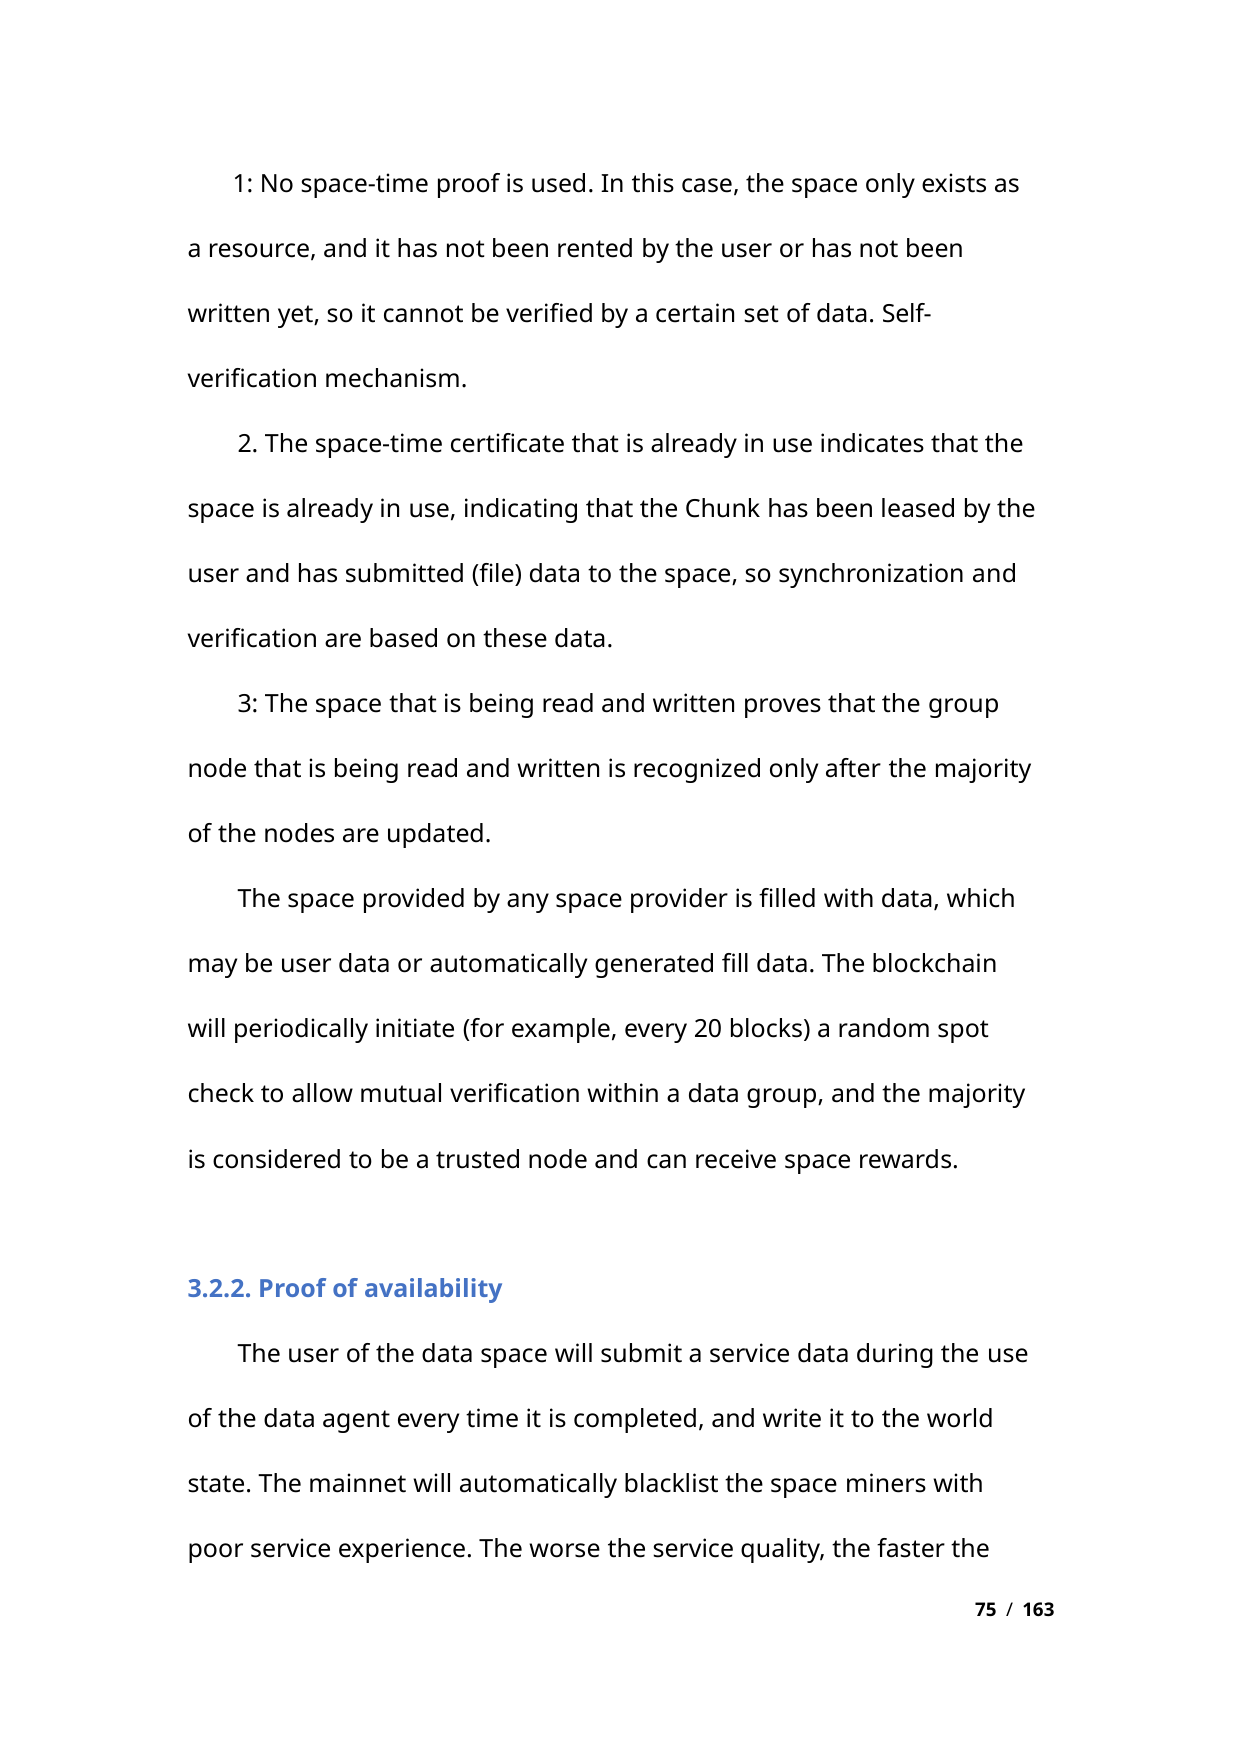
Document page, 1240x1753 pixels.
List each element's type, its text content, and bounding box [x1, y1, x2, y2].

text_box 75 / 163 [975, 1601, 1082, 1621]
text_box The space provided by any space provider is filled with data, which may be user data or automatically generated fill data. The blockchain will periodically initiate (for example, every 20 blocks) a random spot check to allow mutual verification within a data group, and the majority is considered to be a trusted node and can receive space rewards. [187, 879, 1170, 1174]
text_box 3: The space that is being read and written proves that the group node that is being read and written is recognized only after the majority of the nodes are updated. [187, 684, 1179, 848]
text_box The user of the data space will submit a service data during the use of the data agent every time it is completed, and write it to the world state. The mainnet will automatically blacklist the space miners with [187, 1334, 1171, 1498]
text_box 1: No space-time proof is used. In this case, the space only exists as a resource, and it has not been rented by the user or has not been written yet, so it cannot be verified by a certain set of data. Self- verification mechanism. [187, 164, 1165, 393]
text_box 2. The space-time certificate that is already in use indicates that the space is already in use, indicating that the Chunk has been leased by the user and has submitted (file) data to the space, so synchronization and verification are based on these data. [187, 424, 1182, 653]
text_box 3.2.2. Proof of availability [187, 1269, 557, 1303]
text_box poor service experience. The worse the service quality, the faster the [187, 1529, 1127, 1563]
